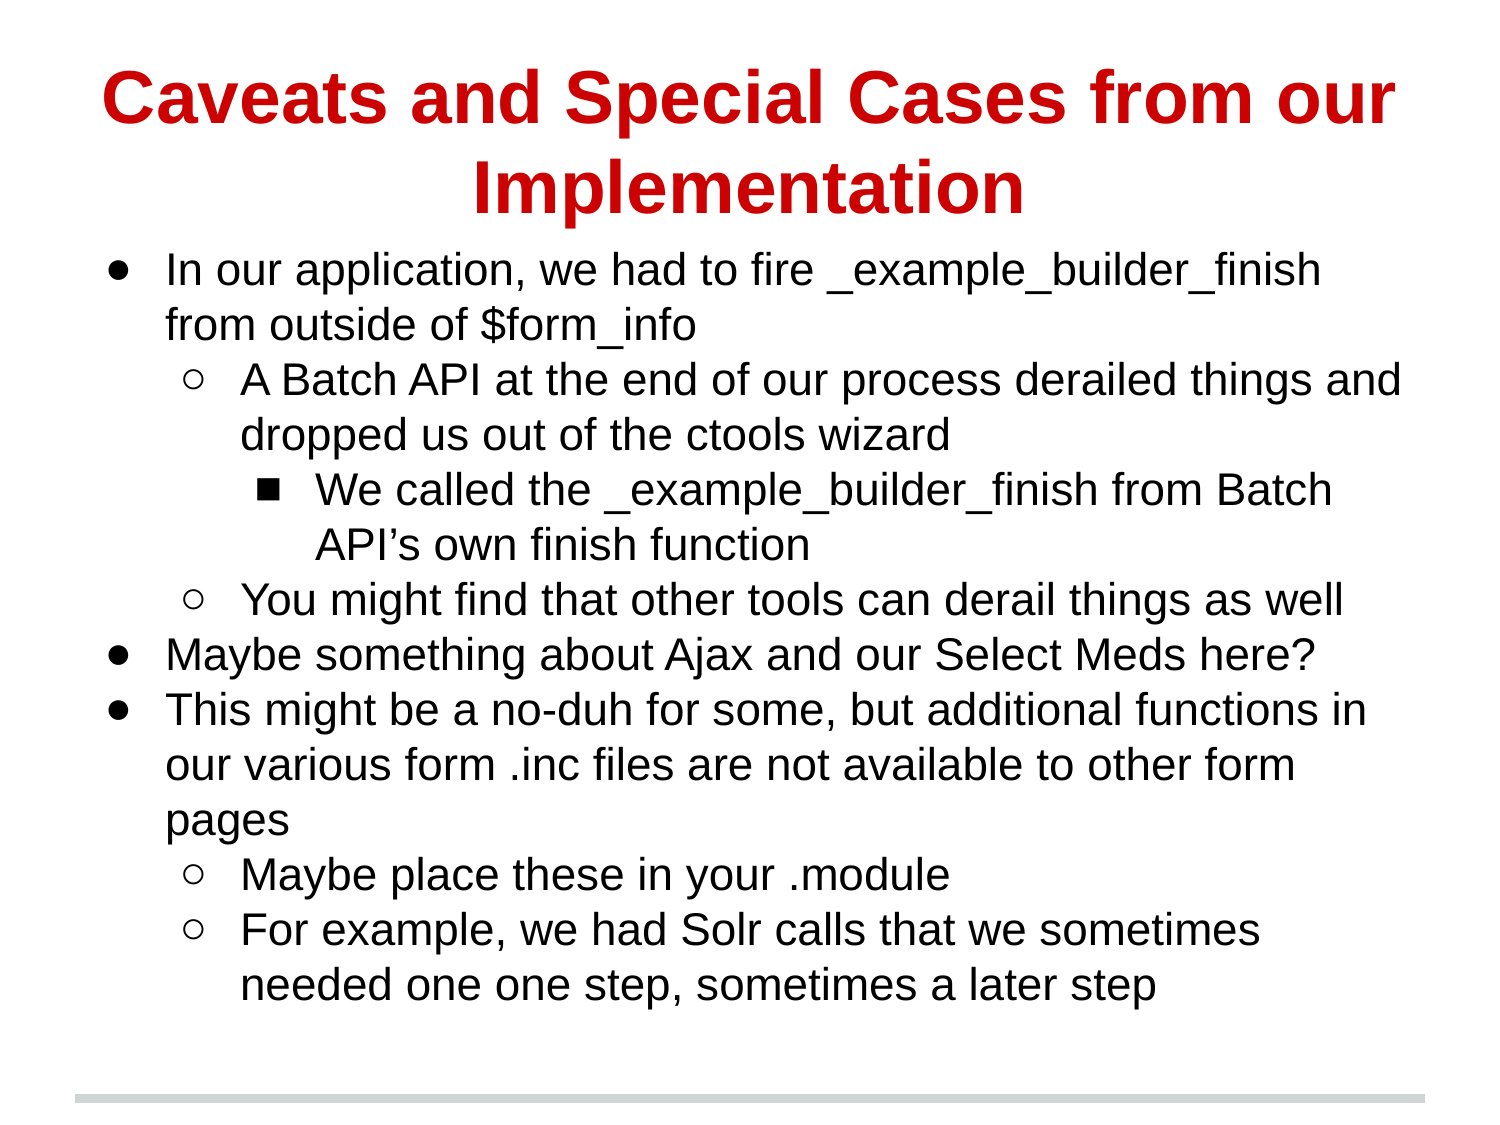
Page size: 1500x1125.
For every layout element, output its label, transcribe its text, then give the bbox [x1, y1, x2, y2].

text_box In our application, we had to fire _example_builder_finish from outside of $form_info A Batch API at the end of our process derailed things and dropped us out of the ctools wizard We called the _example_builder_finish from Batch API’s own finish function You might find that other tools can derail things as well Maybe something about Ajax and our Select Meds here? This might be a no-duh for some, but additional functions in our various form .inc files are not available to other form pages Maybe place these in your .module For example, we had Solr calls that we sometimes needed one one step, sometimes a later step [74, 232, 1425, 1084]
title Caveats and Special Cases from our Implementation [75, 45, 1425, 232]
